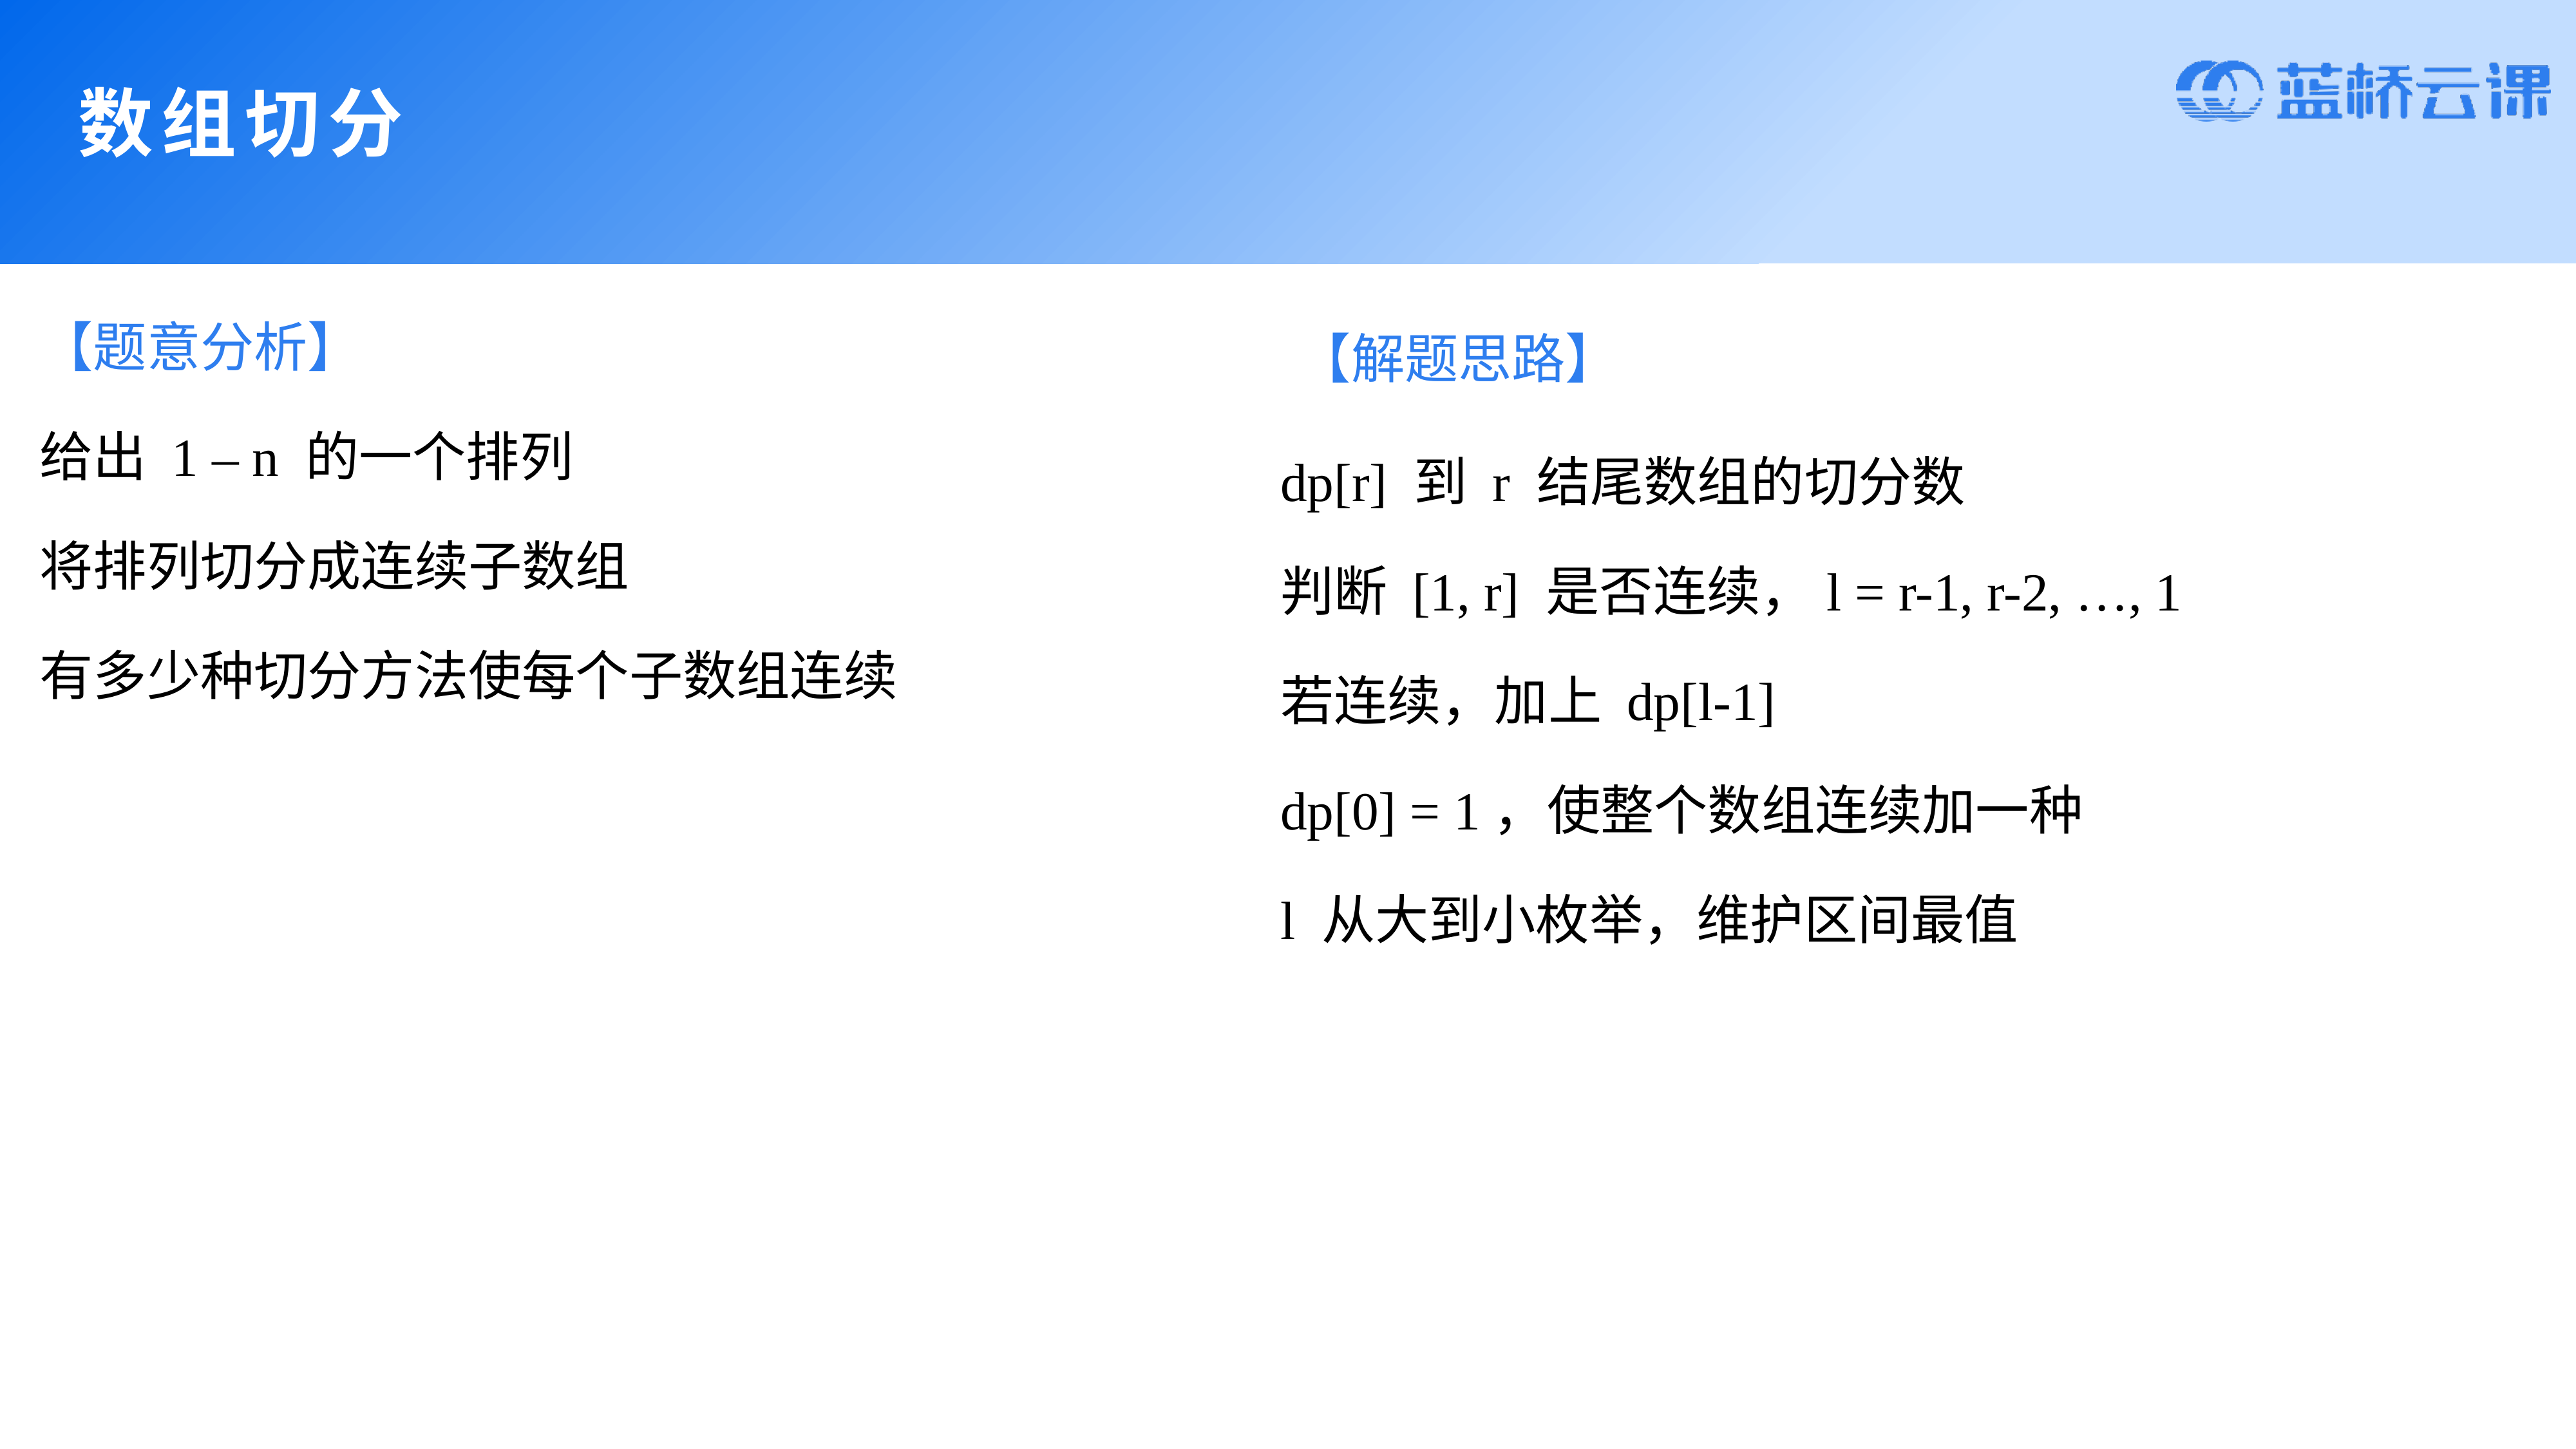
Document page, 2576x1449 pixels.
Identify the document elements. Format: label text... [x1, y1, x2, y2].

text_box 【解题思路】 [1288, 274, 2576, 394]
text_box dp[r] 到 r 结尾数组的切分数 判断 [1, r] 是否连续，l = r-1, r-2, …, 1 若连续，加上 dp[l-1] dp[0] = 1，使整个数组连续加一种 l 从大到小枚举，维护区间最值 [1271, 397, 2551, 955]
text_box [0, 0, 2576, 264]
text_box 【题意分析】 给出 1 – n 的一个排列 将排列切分成连续子数组 有多少种切分方法使每个子数组连续 [30, 264, 1310, 711]
